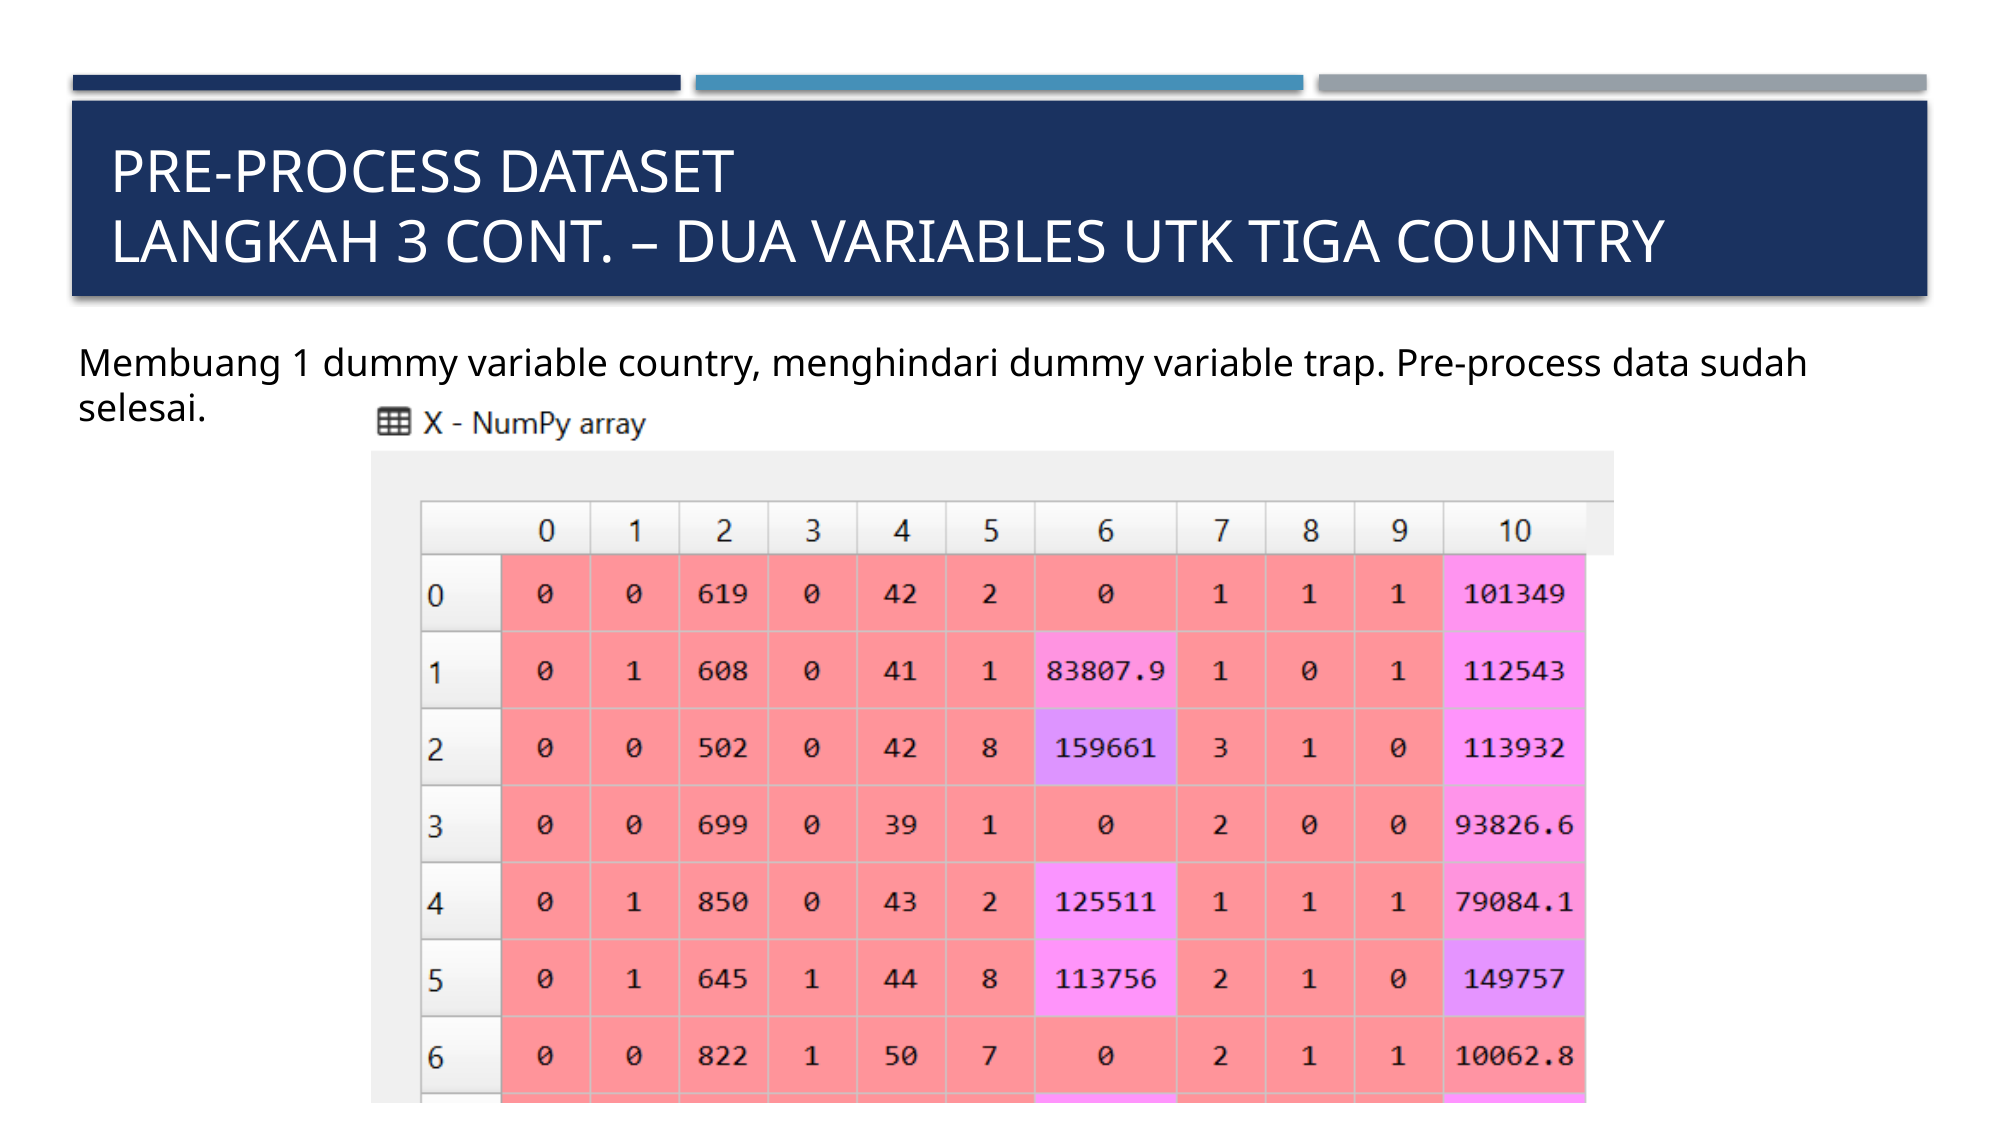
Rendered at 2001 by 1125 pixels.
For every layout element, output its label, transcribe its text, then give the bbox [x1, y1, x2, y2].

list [370, 393, 1614, 1104]
title PRE-process dataset langkah 3 cont. – duA variables utk tiga country [95, 115, 1905, 282]
text_box Membuang 1 dummy variable country, menghindari dummy variable trap. Pre-process data sudah selesai. [63, 331, 1922, 436]
